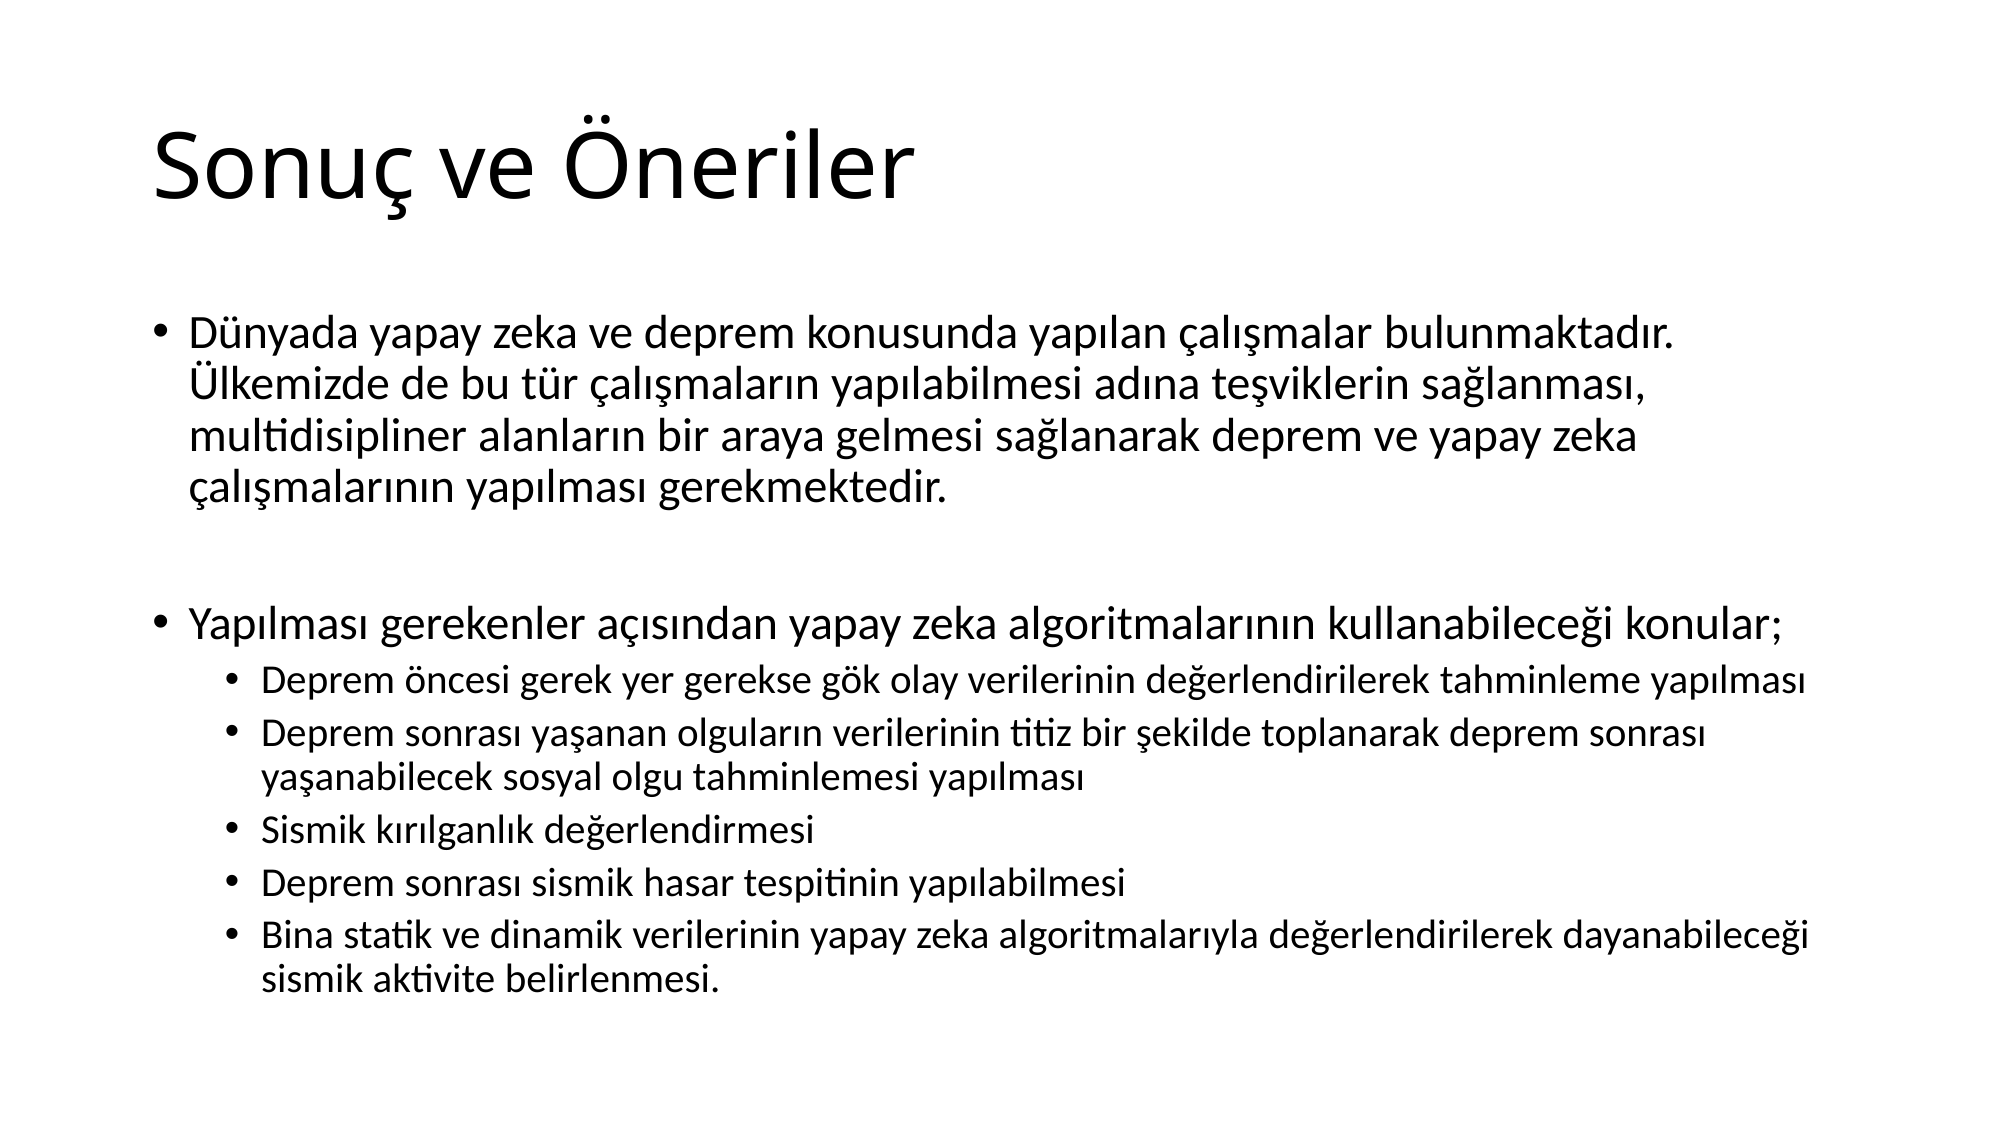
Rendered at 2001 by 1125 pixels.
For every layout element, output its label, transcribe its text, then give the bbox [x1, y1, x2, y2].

list Dünyada yapay zeka ve deprem konusunda yapılan çalışmalar bulunmaktadır. Ülkemizde de bu tür çalışmaların yapılabilmesi adına teşviklerin sağlanması, multidisipliner alanların bir araya gelmesi sağlanarak deprem ve yapay zeka çalışmalarının yapılması gerekmektedir. Yapılması gerekenler açısından yapay zeka algoritmalarının kullanabileceği konular; Deprem öncesi gerek yer gerekse gök olay verilerinin değerlendirilerek tahminleme yapılması Deprem sonrası yaşanan olguların verilerinin titiz bir şekilde toplanarak deprem sonrası yaşanabilecek sosyal olgu tahminlemesi yapılması Sismik kırılganlık değerlendirmesi Deprem sonrası sismik hasar tespitinin yapılabilmesi Bina statik ve dinamik verilerinin yapay zeka algoritmalarıyla değerlendirilerek dayanabileceği sismik aktivite belirlenmesi. [137, 299, 1863, 1014]
title Sonuç ve Öneriler [137, 59, 1863, 278]
